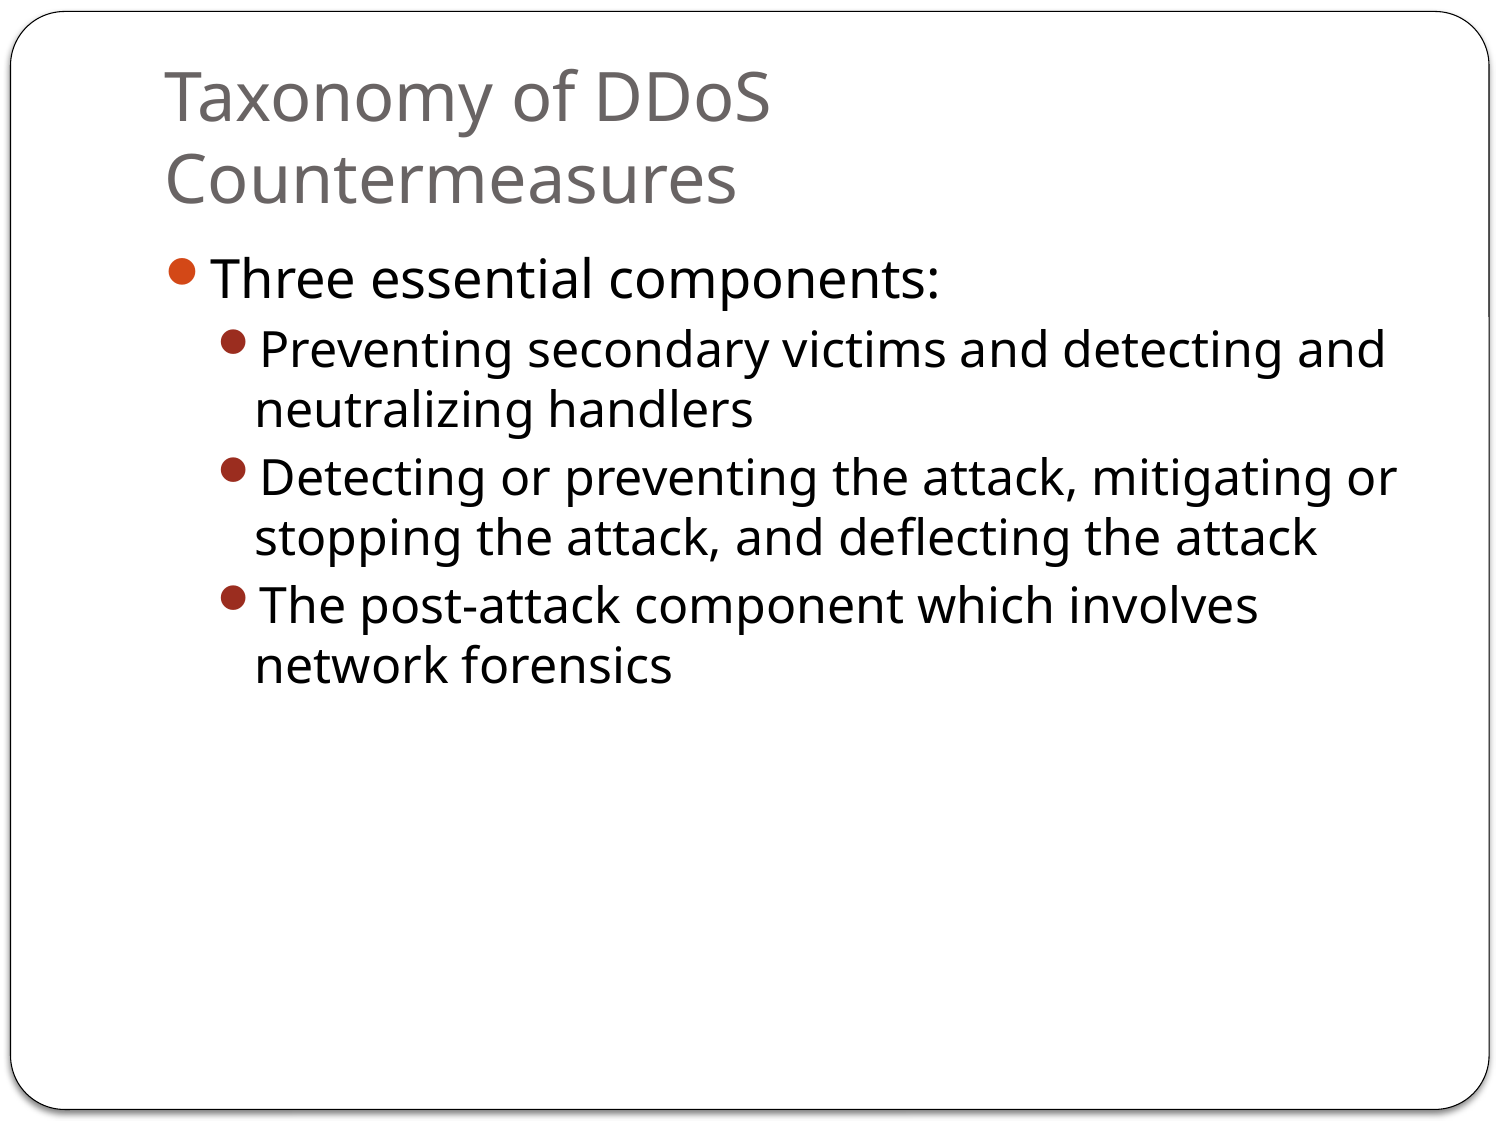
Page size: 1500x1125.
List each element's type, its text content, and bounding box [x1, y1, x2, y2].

list Three essential components: Preventing secondary victims and detecting and neutralizing handlers Detecting or preventing the attack, mitigating or stopping the attack, and deflecting the attack The post-attack component which involves network forensics [150, 237, 1425, 988]
title Taxonomy of DDoS Countermeasures [150, 45, 1425, 233]
